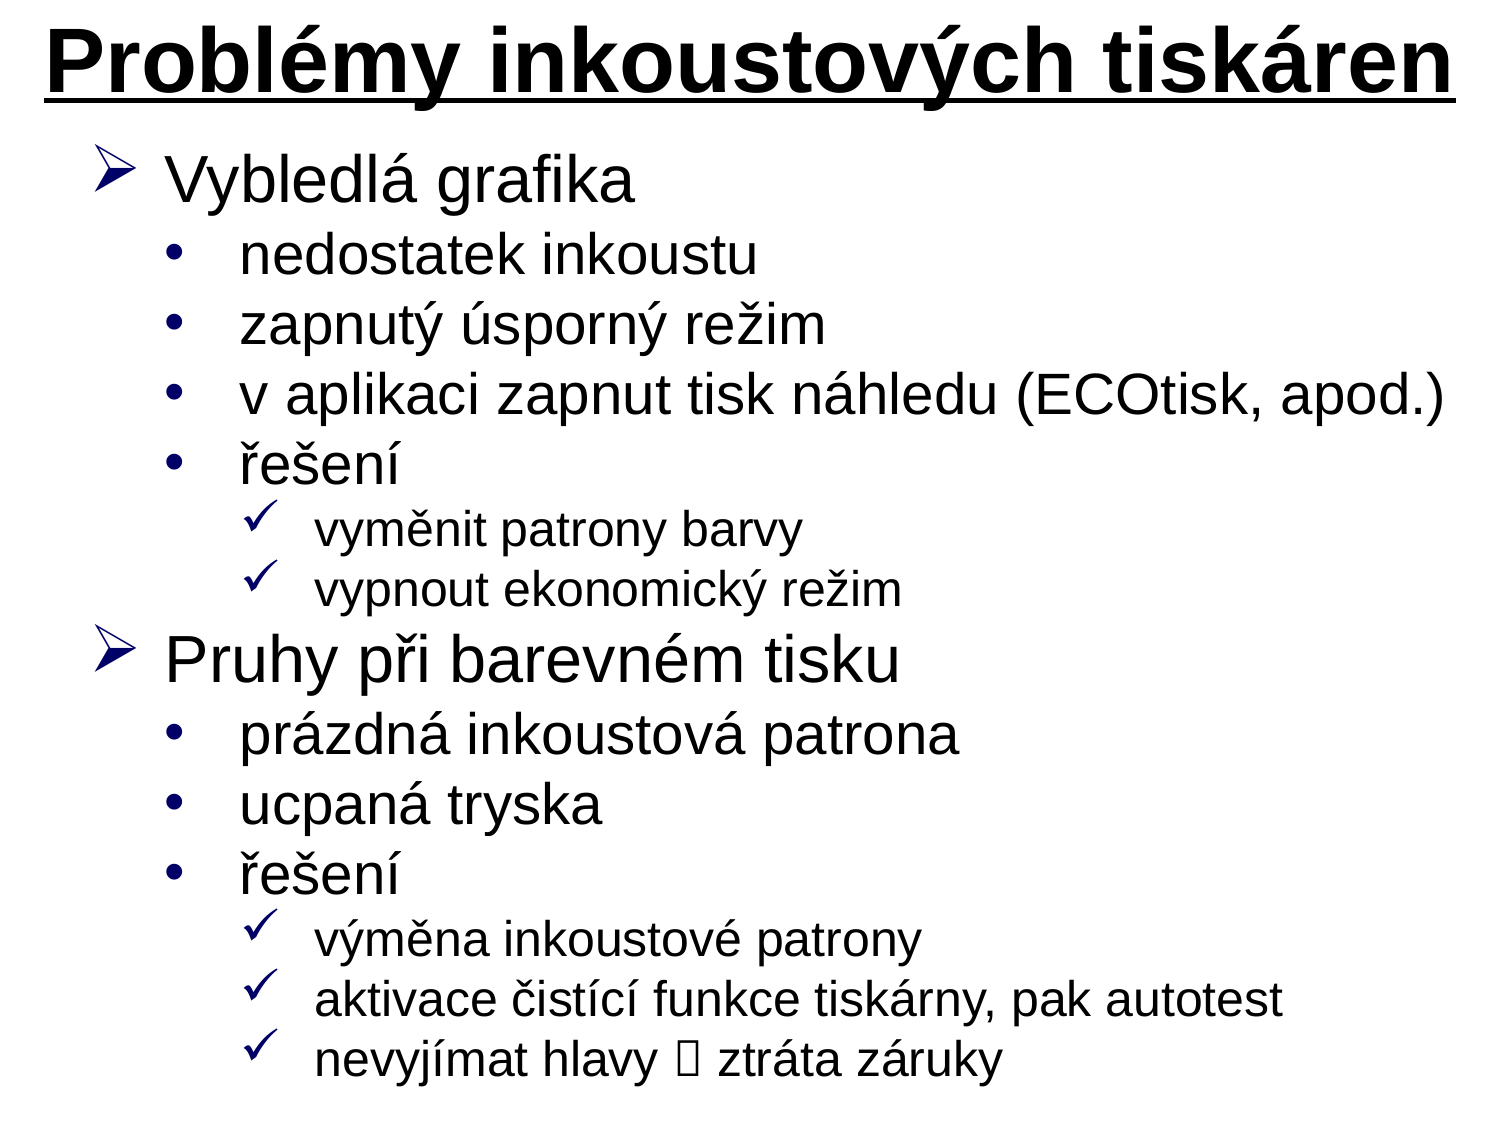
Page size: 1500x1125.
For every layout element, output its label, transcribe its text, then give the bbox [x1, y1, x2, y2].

text_box Vybledlá grafika nedostatek inkoustu zapnutý úsporný režim v aplikaci zapnut tisk náhledu (ECOtisk, apod.) řešení vyměnit patrony barvy vypnout ekonomický režim Pruhy při barevném tisku prázdná inkoustová patrona ucpaná tryska řešení výměna inkoustové patrony aktivace čistící funkce tiskárny, pak autotest nevyjímat hlavy  ztráta záruky [0, 128, 1500, 1094]
title Problémy inkoustových tiskáren [0, 0, 1500, 128]
